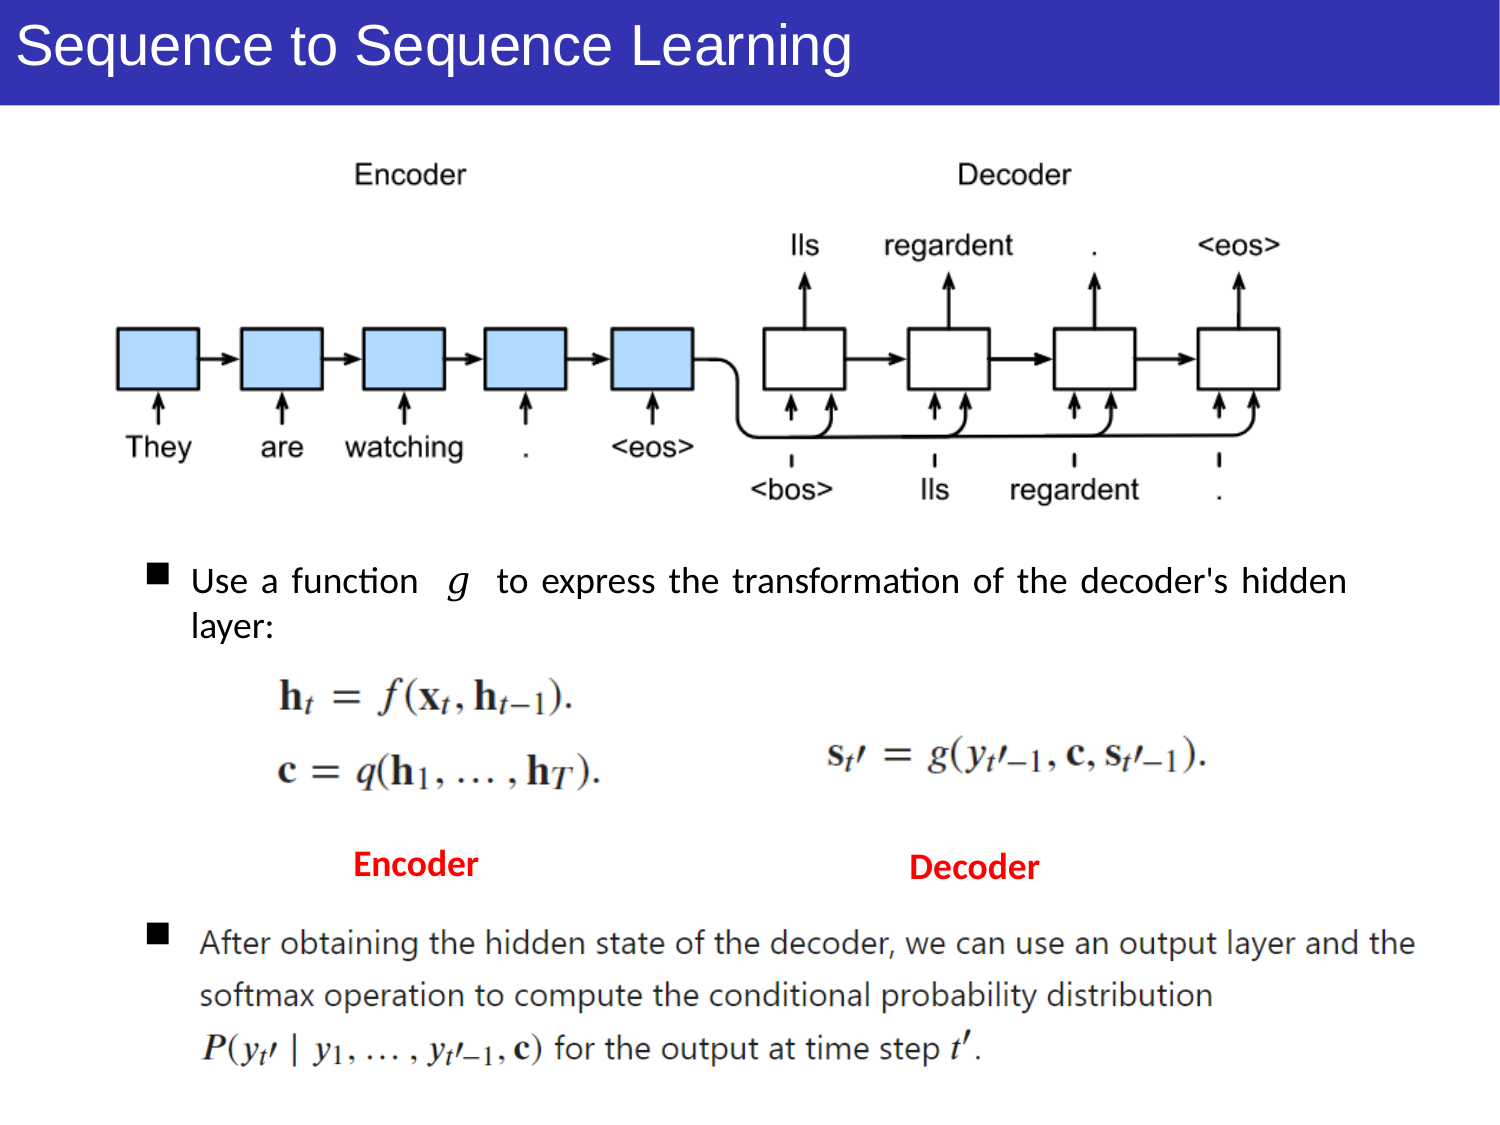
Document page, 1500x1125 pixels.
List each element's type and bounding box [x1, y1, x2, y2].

text_box [0, 0, 1500, 106]
picture [106, 124, 1309, 530]
text_box [129, 548, 1430, 1082]
